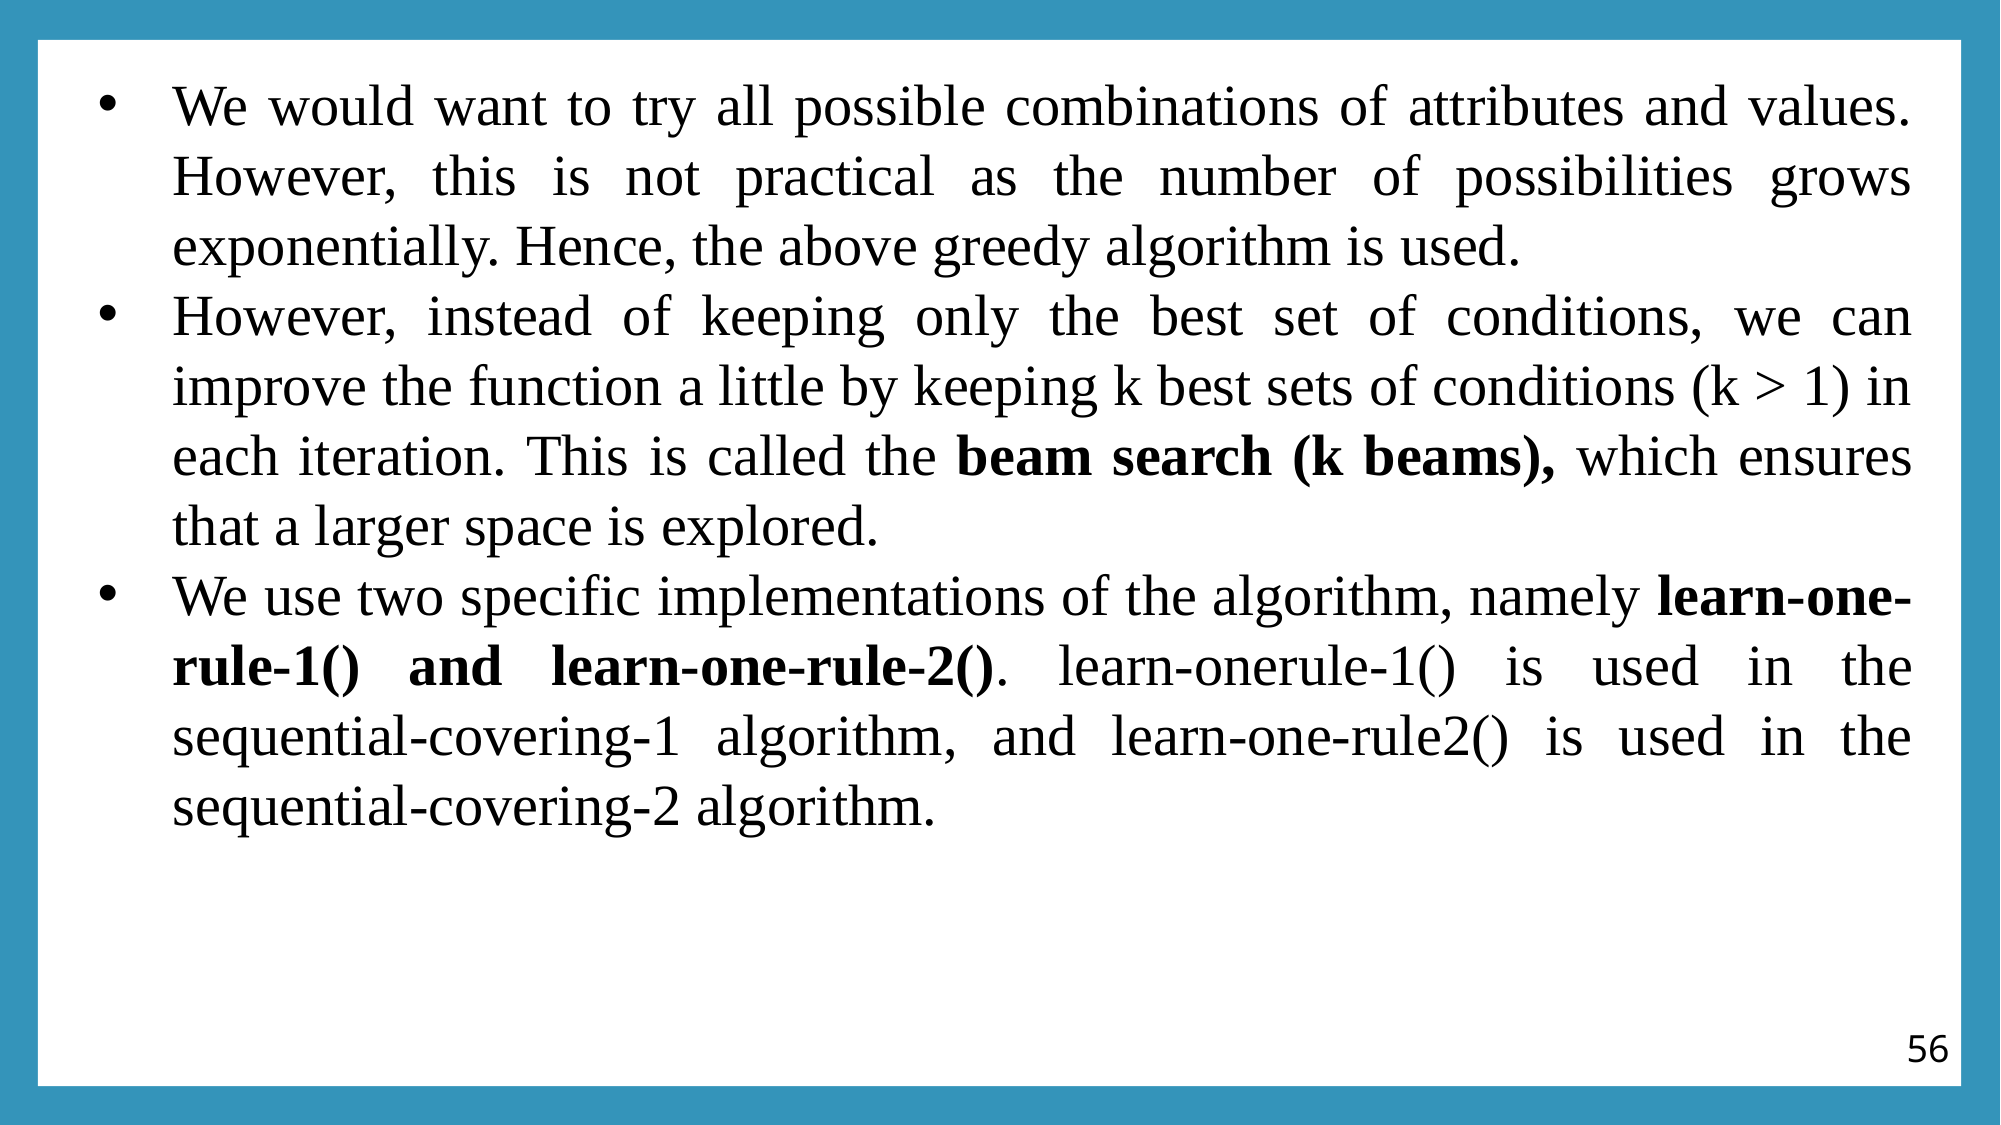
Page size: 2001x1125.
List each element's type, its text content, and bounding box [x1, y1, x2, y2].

slide_number 56 [1684, 1020, 1965, 1081]
text_box We would want to try all possible combinations of attributes and values. However, this is not practical as the number of possibilities grows exponentially. Hence, the above greedy algorithm is used. However, instead of keeping only the best set of conditions, we can improve the function a little by keeping k best sets of conditions (k > 1) in each iteration. This is called the beam search (k beams), which ensures that a larger space is explored. We use two specific implementations of the algorithm, namely learn-one-rule-1() and learn-one-rule-2(). learn-onerule-1() is used in the sequential-covering-1 algorithm, and learn-one-rule2() is used in the sequential-covering-2 algorithm. [82, 60, 1928, 845]
